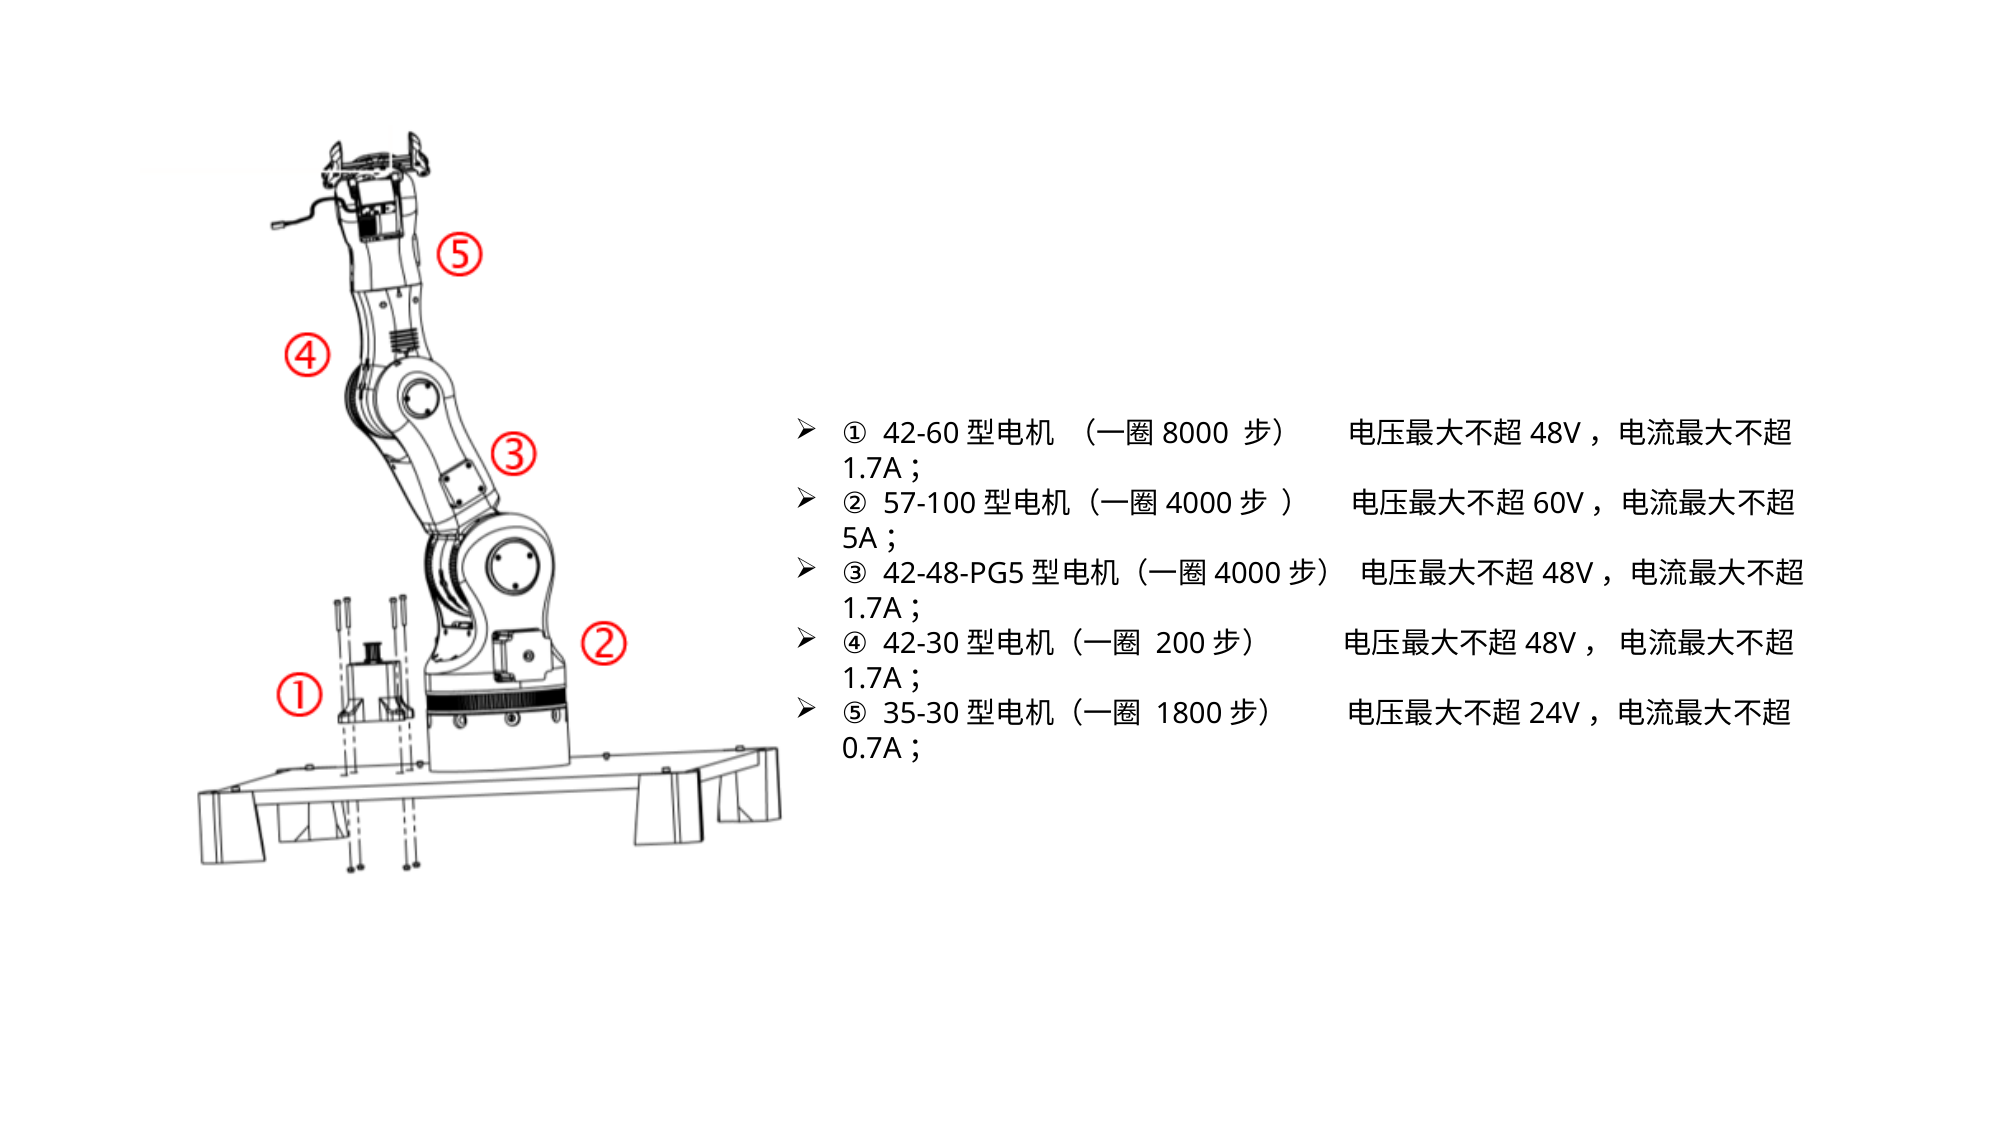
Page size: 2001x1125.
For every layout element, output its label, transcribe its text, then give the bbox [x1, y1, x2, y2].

text_box ① 42-60型电机 （一圈8000 步） 电压最大不超48V，电流最大不超1.7A； ② 57-100型电机（一圈4000步 ） 电压最大不超60V，电流最大不超5A； ③ 42-48-PG5型电机（一圈4000步） 电压最大不超48V，电流最大不超1.7A； ④ 42-30型电机（一圈 200步） 电压最大不超48V， 电流最大不超1.7A； ⑤ 35-30型电机（一圈 1800步） 电压最大不超24V，电流最大不超0.7A； [856, 407, 1879, 772]
picture [140, 125, 856, 882]
